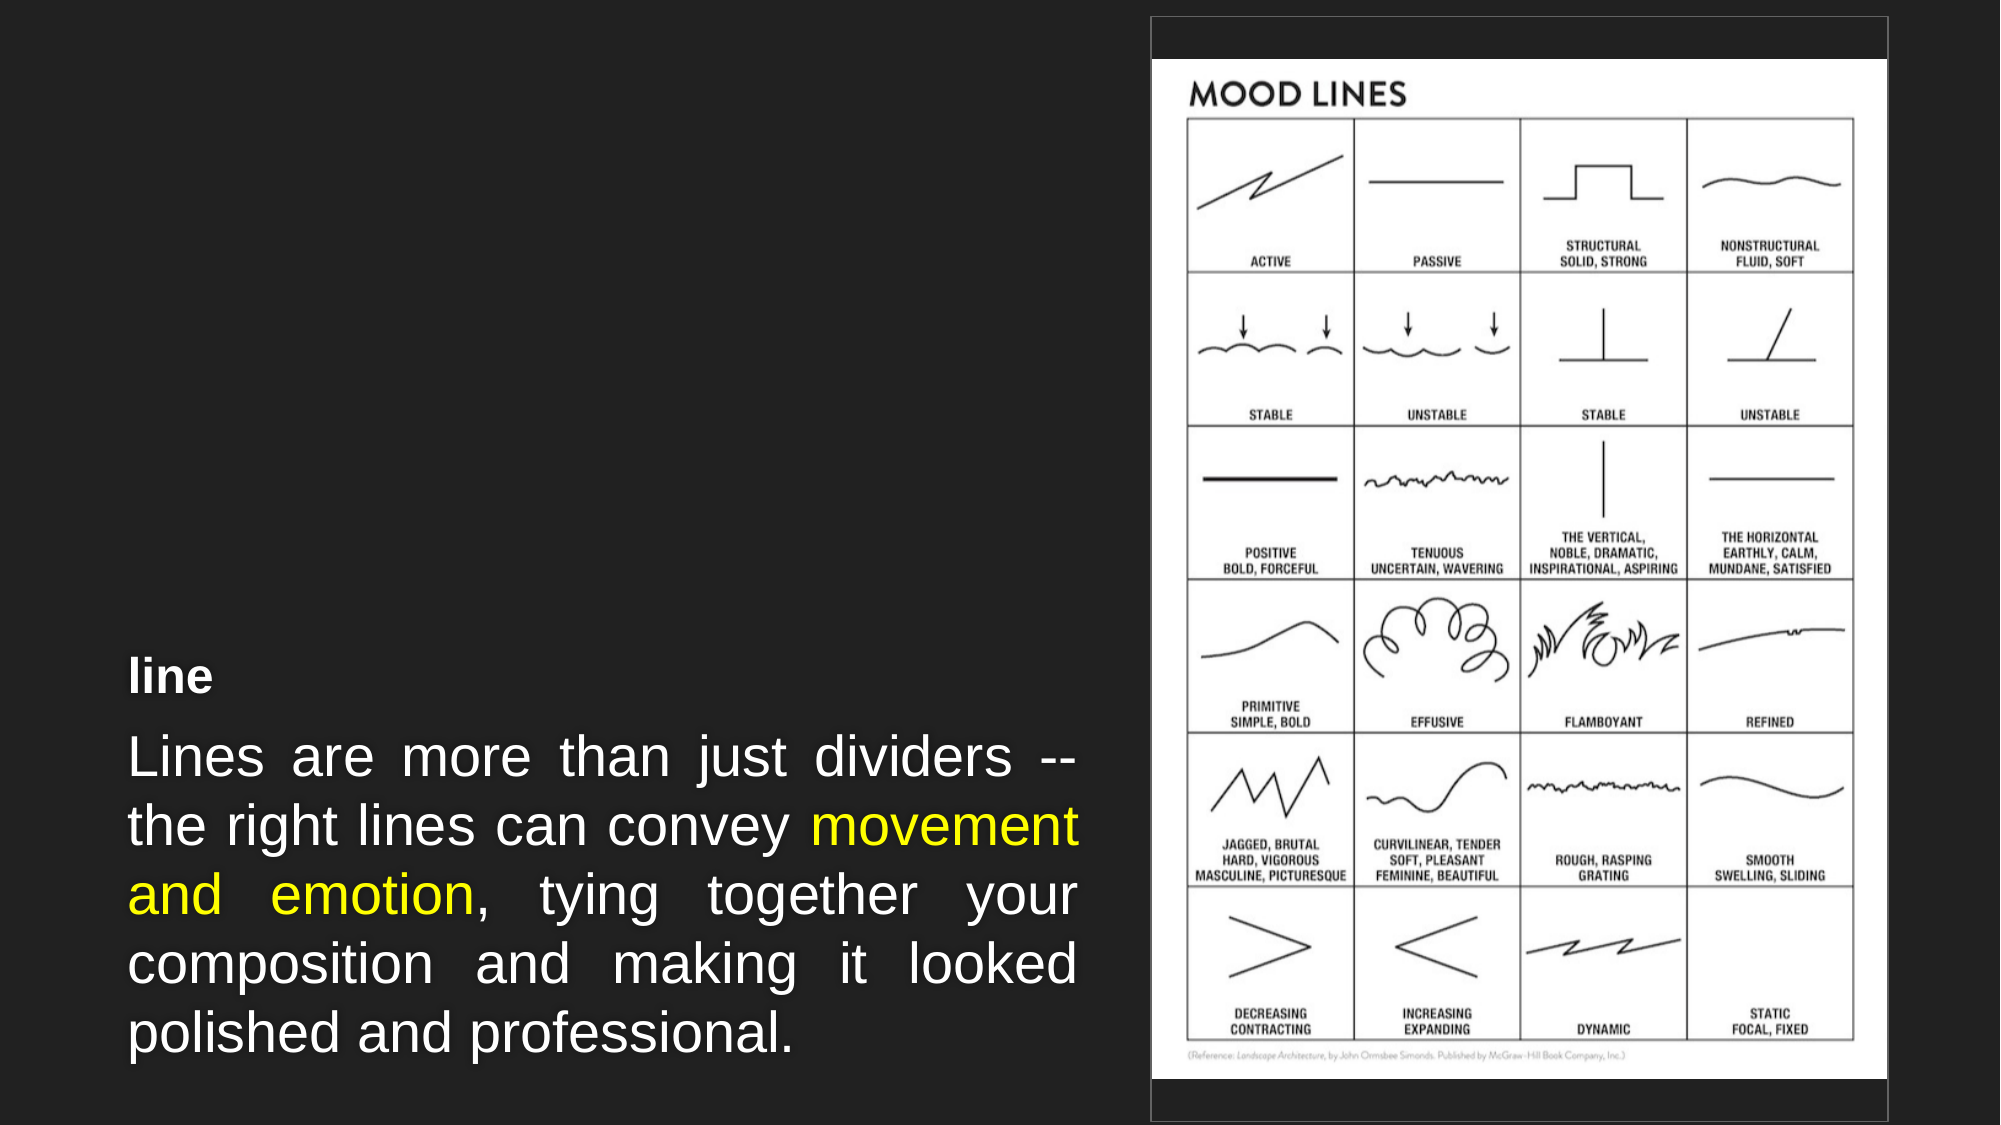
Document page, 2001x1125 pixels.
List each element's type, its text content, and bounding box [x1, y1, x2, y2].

picture [1151, 16, 1888, 1121]
list Lines are more than just dividers -- the right lines can convey movement and emotion, tying together your composition and making it looked polished and professional. [112, 711, 1095, 1075]
title line [112, 448, 1150, 712]
